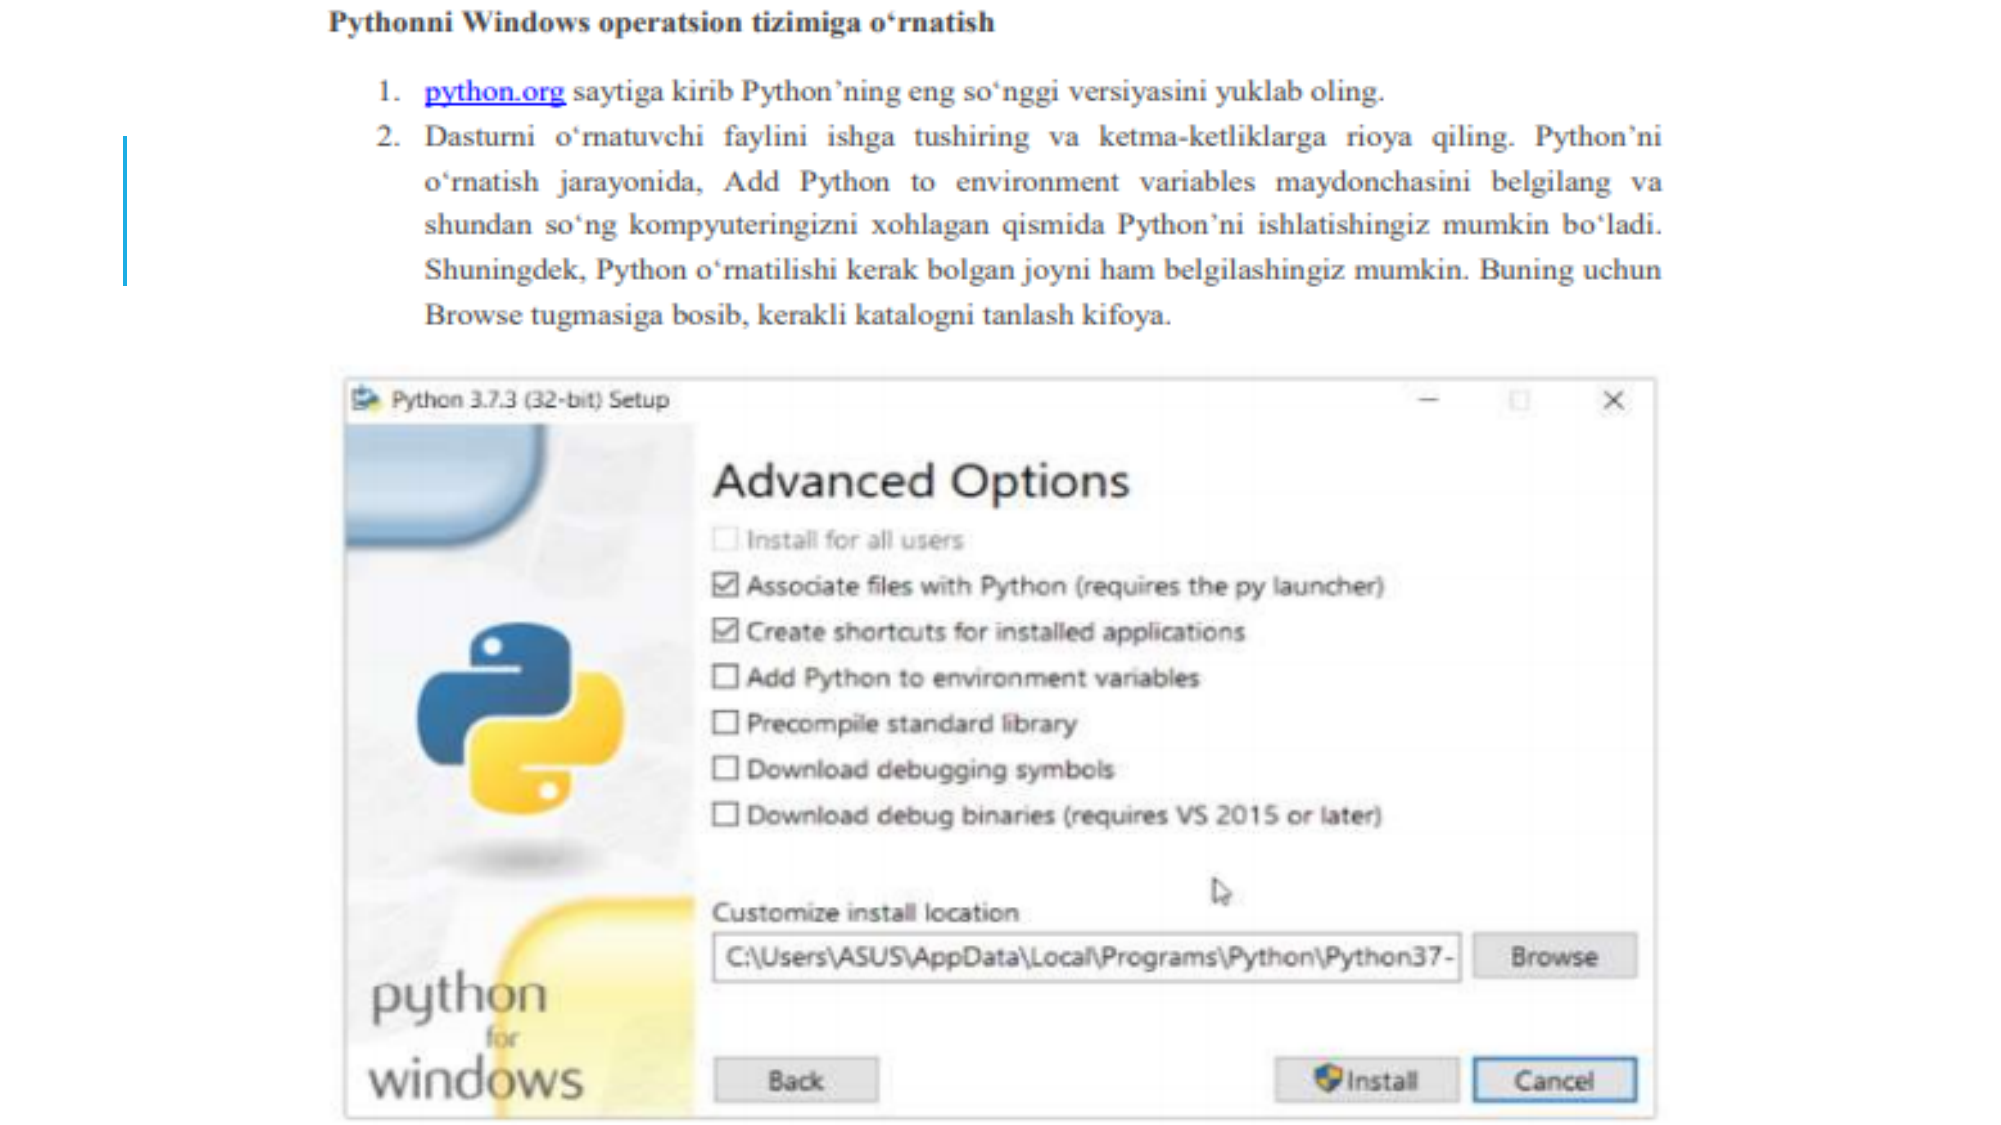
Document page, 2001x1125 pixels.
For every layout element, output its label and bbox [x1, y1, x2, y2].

picture [176, 0, 1813, 1125]
